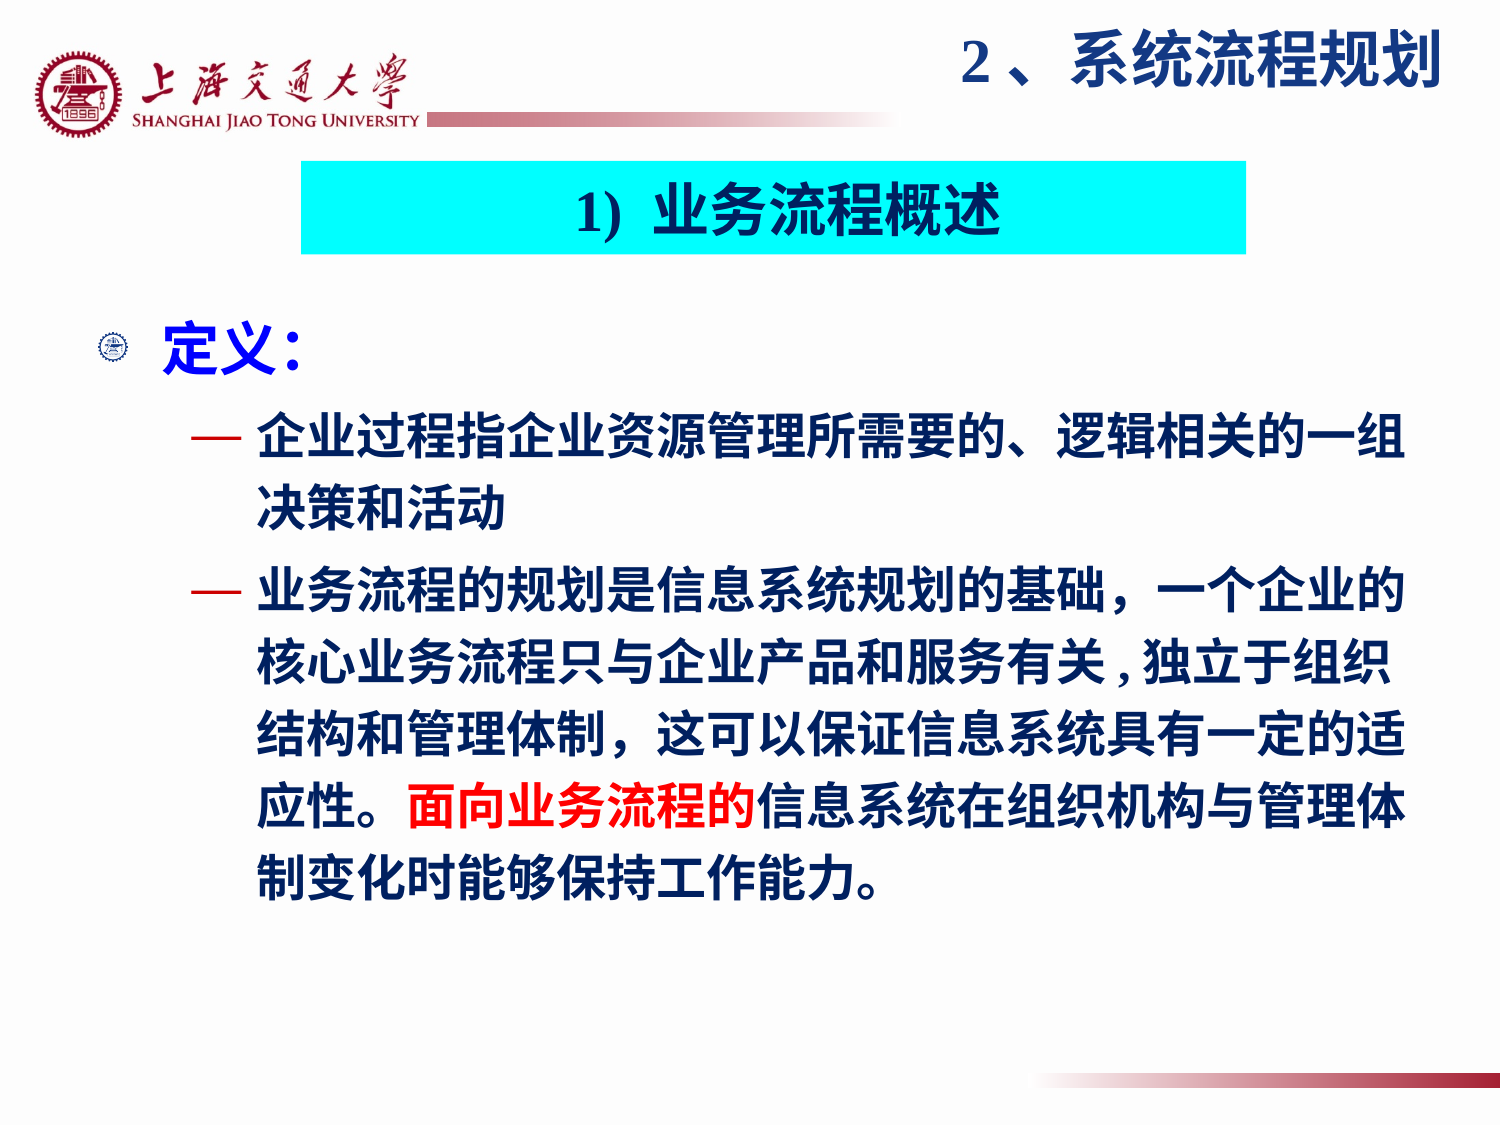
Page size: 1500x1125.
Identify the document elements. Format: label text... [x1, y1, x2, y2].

text_box 2、系统流程规划 [0, 12, 1459, 126]
picture [0, 0, 1500, 1125]
text_box 定义： 企业过程指企业资源管理所需要的、逻辑相关的一组决策和活动 业务流程的规划是信息系统规划的基础，一个企业的核心业务流程只与企业产品和服务有关,独立于组织结构和管理体制，这可以保证信息系统具有一定的适应性。面向业务流程的信息系统在组织机构与管理体制变化时能够保持工作能力。 [73, 290, 1424, 634]
text_box 1) 业务流程概述 [301, 160, 1247, 255]
